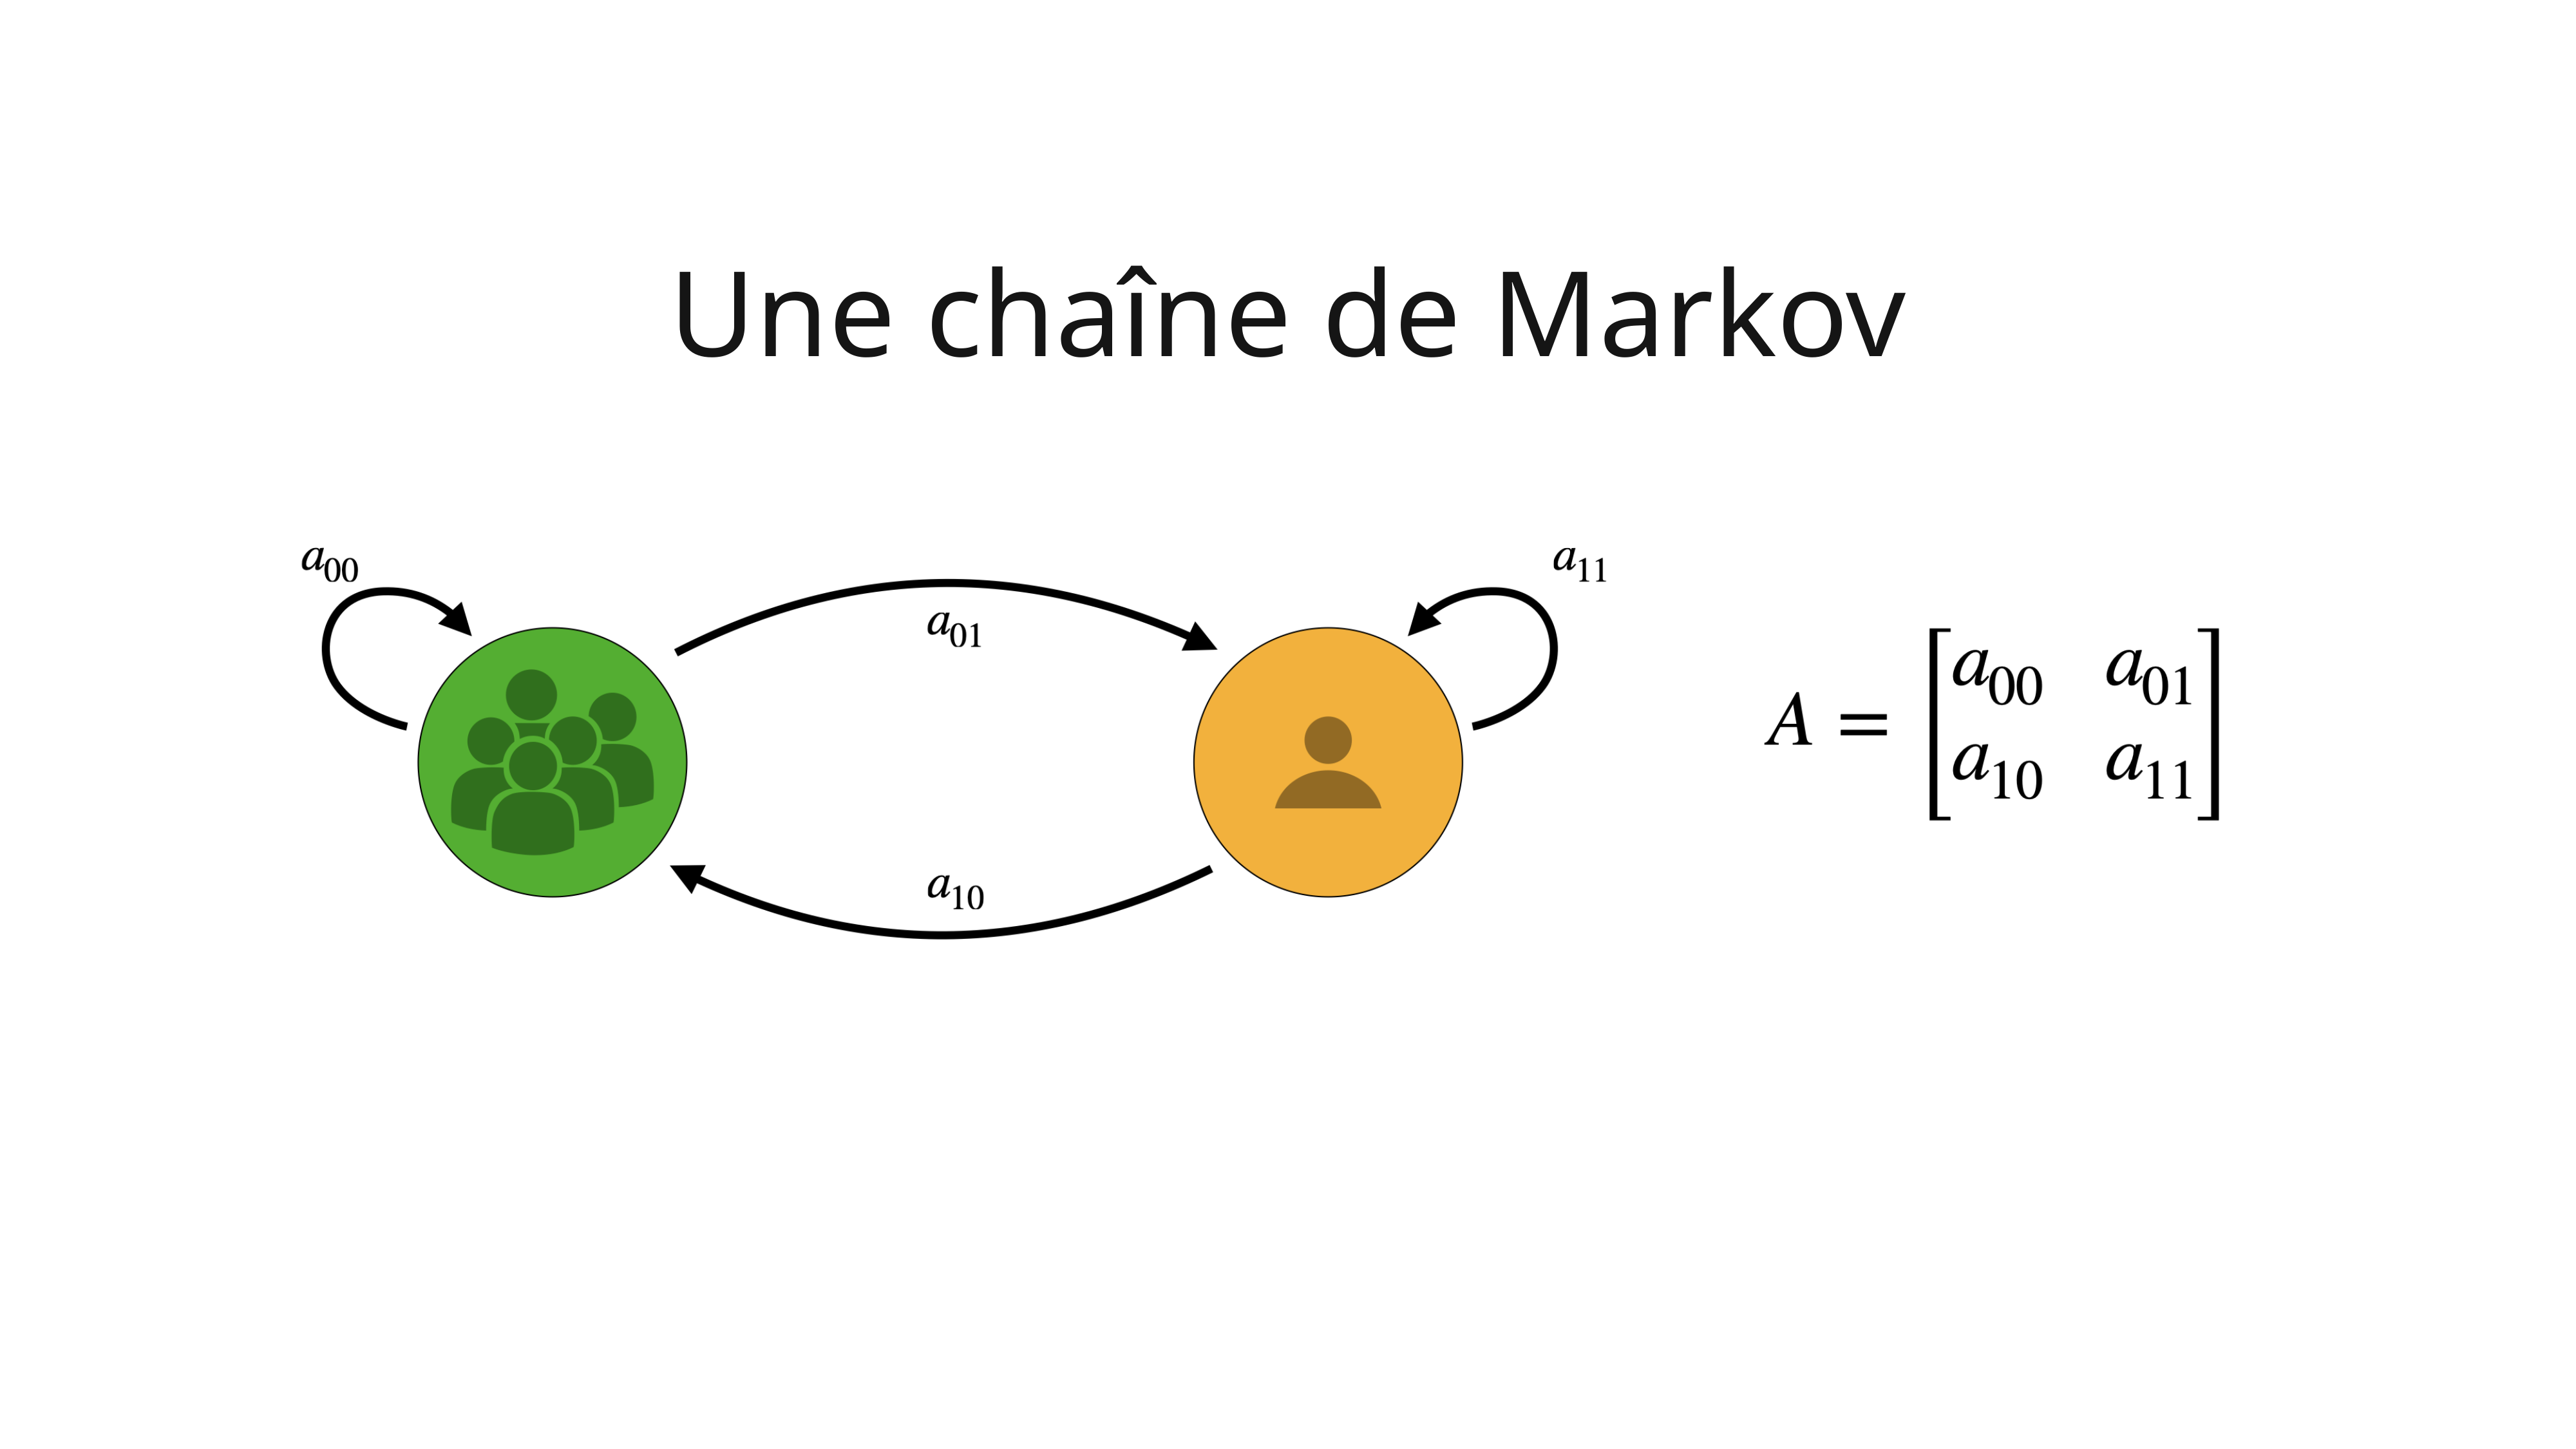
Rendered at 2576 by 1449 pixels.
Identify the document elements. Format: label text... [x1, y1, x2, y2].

picture [1761, 621, 2245, 828]
text_box Une chaîne de Markov [660, 234, 1916, 385]
picture [294, 516, 1617, 940]
